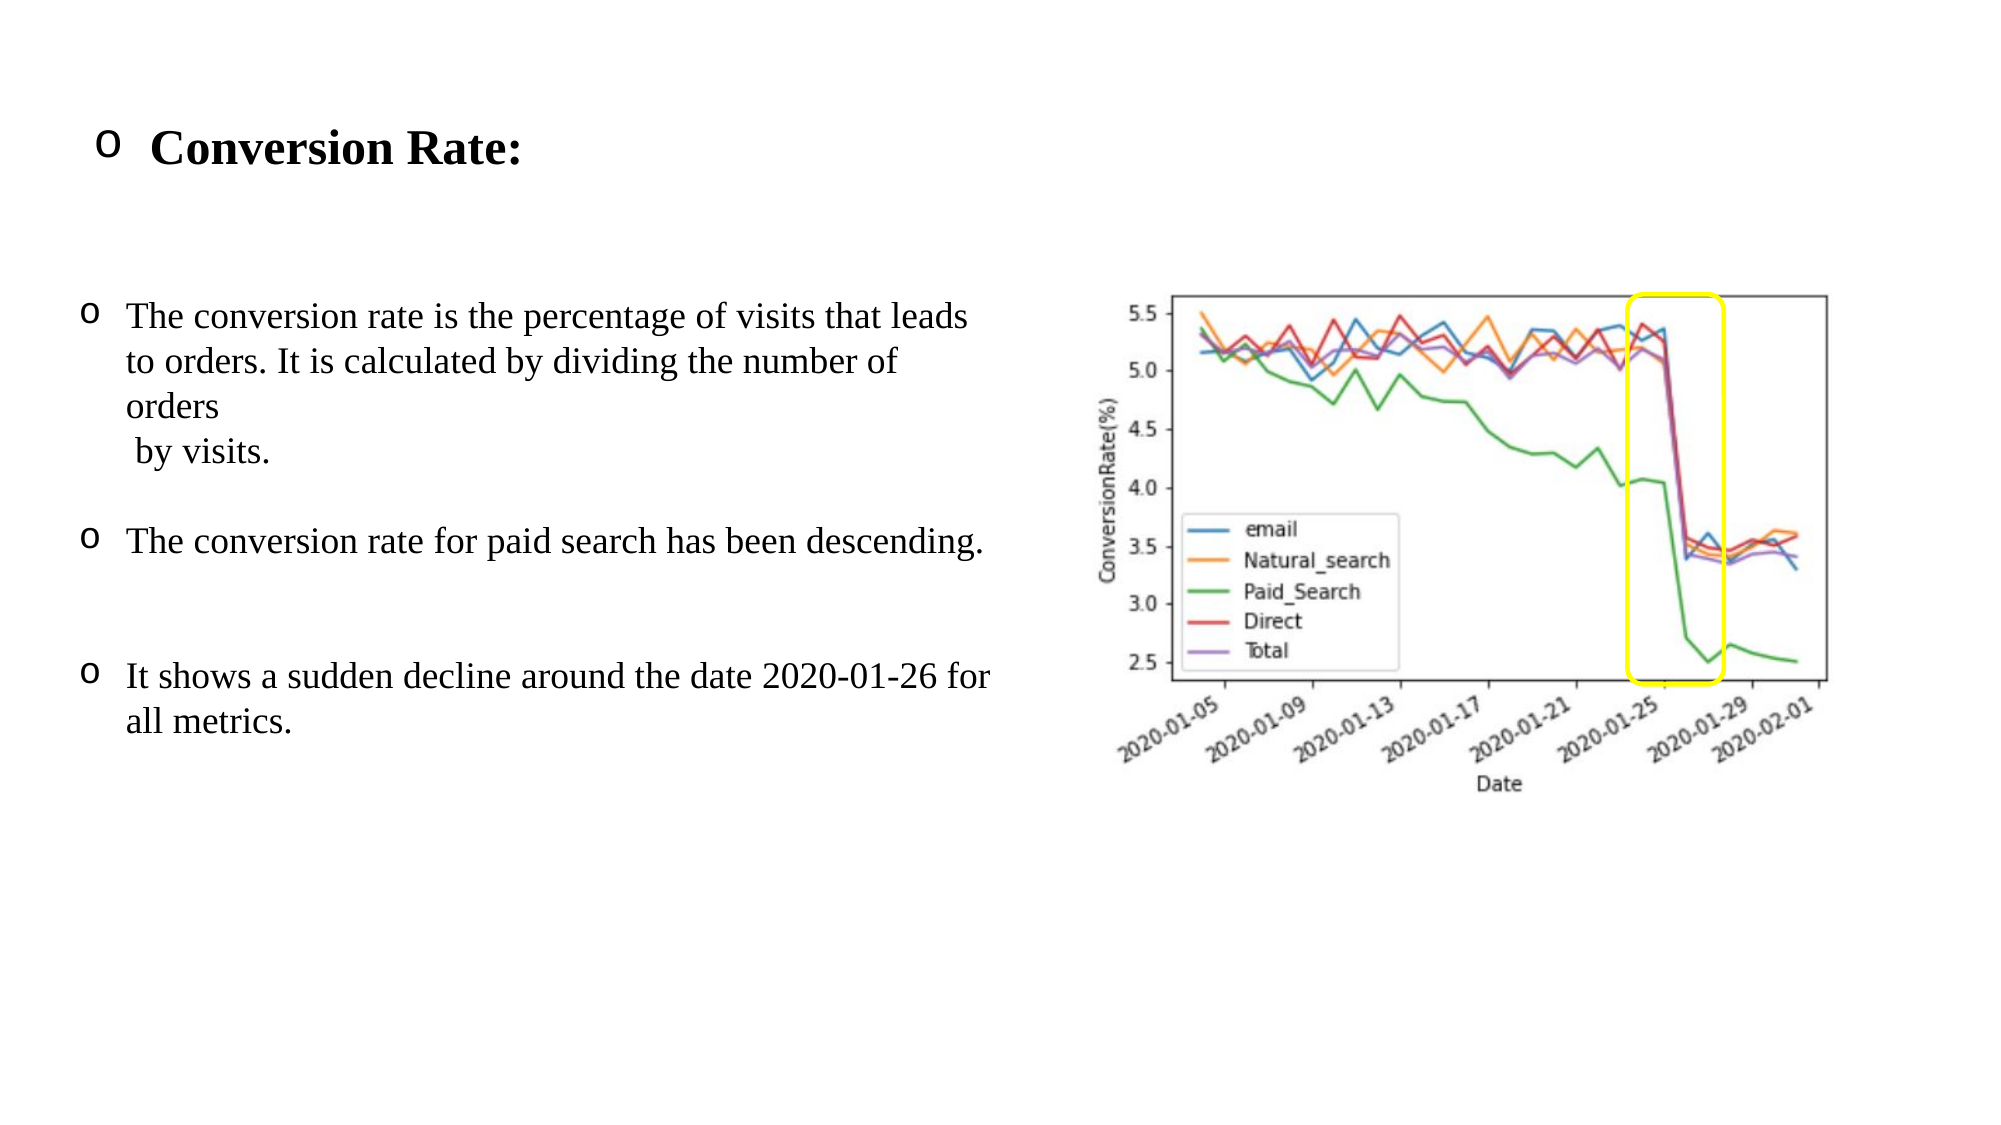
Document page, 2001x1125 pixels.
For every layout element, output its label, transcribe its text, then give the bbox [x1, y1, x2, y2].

text_box Conversion Rate: [78, 106, 539, 227]
picture [1073, 283, 1841, 804]
text_box The conversion rate is the percentage of visits that leads to orders. It is calculated by dividing the number of orders by visits. The conversion rate for paid search has been descending. It shows a sudden decline around the date 2020-01-26 for all metrics. [64, 283, 1018, 839]
